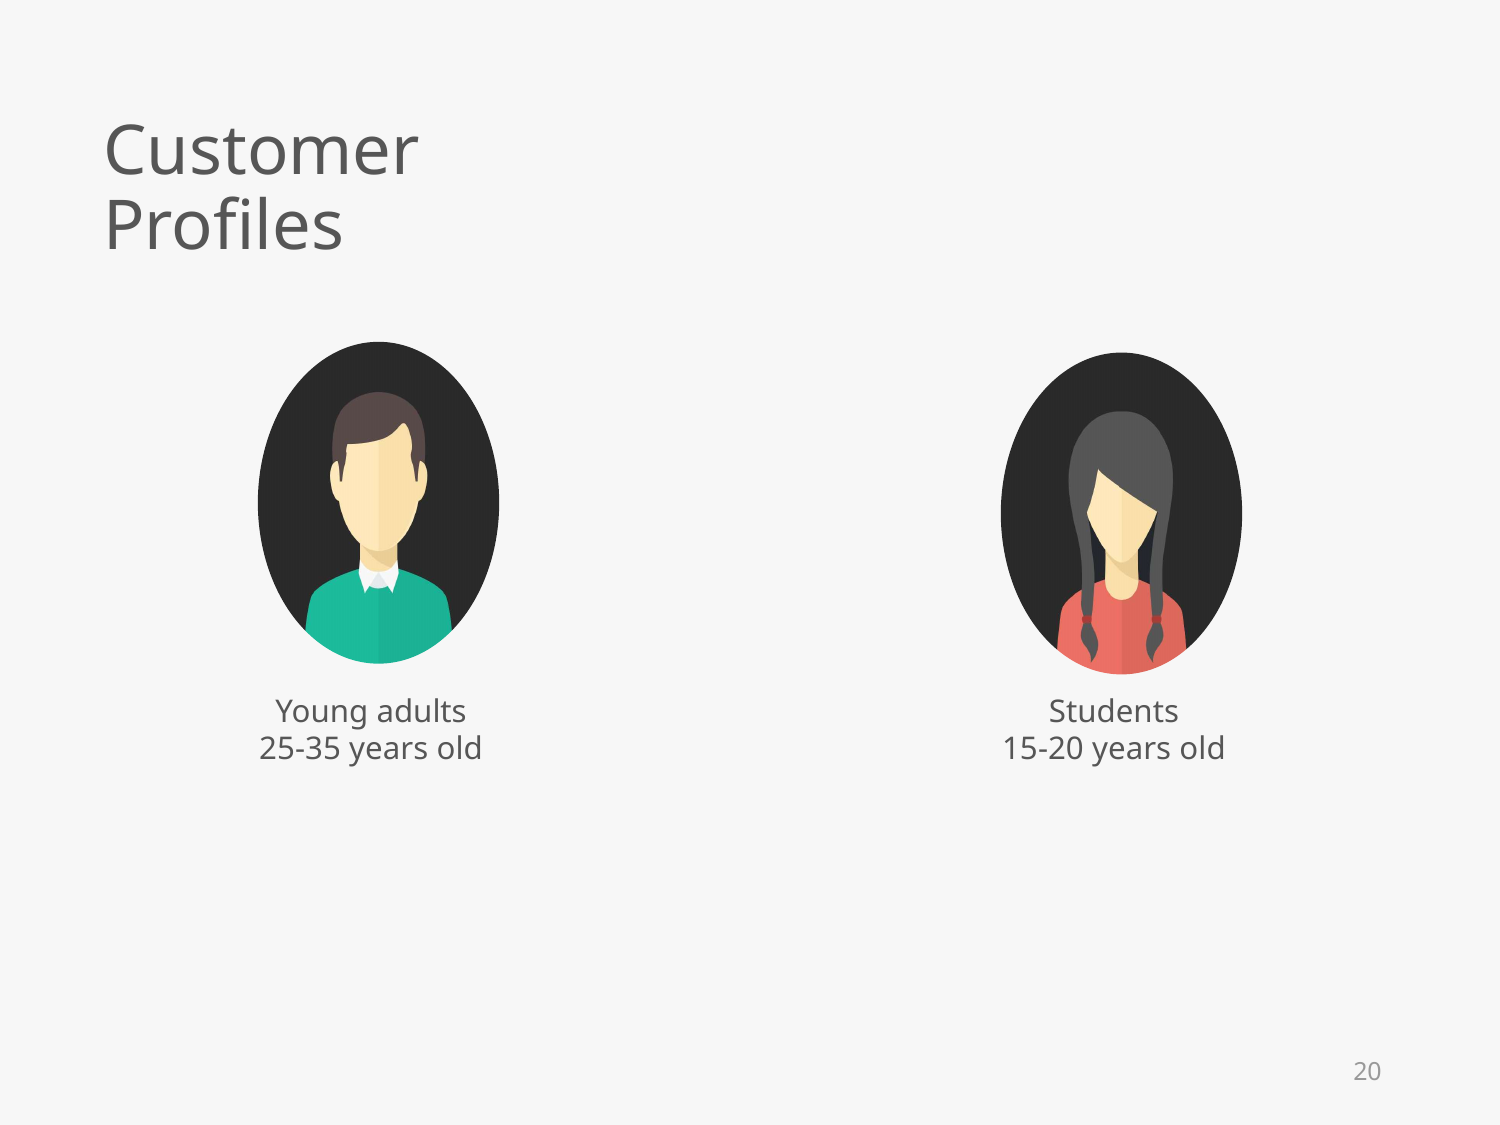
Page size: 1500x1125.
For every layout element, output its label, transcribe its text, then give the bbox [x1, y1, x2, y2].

text_box Young adults 25-35 years old [206, 683, 550, 774]
picture [257, 341, 500, 664]
slide_number 20 [1059, 1042, 1397, 1103]
list Customer Profiles [103, 108, 655, 199]
text_box Students 15-20 years old [949, 683, 1293, 774]
picture [1000, 352, 1243, 675]
